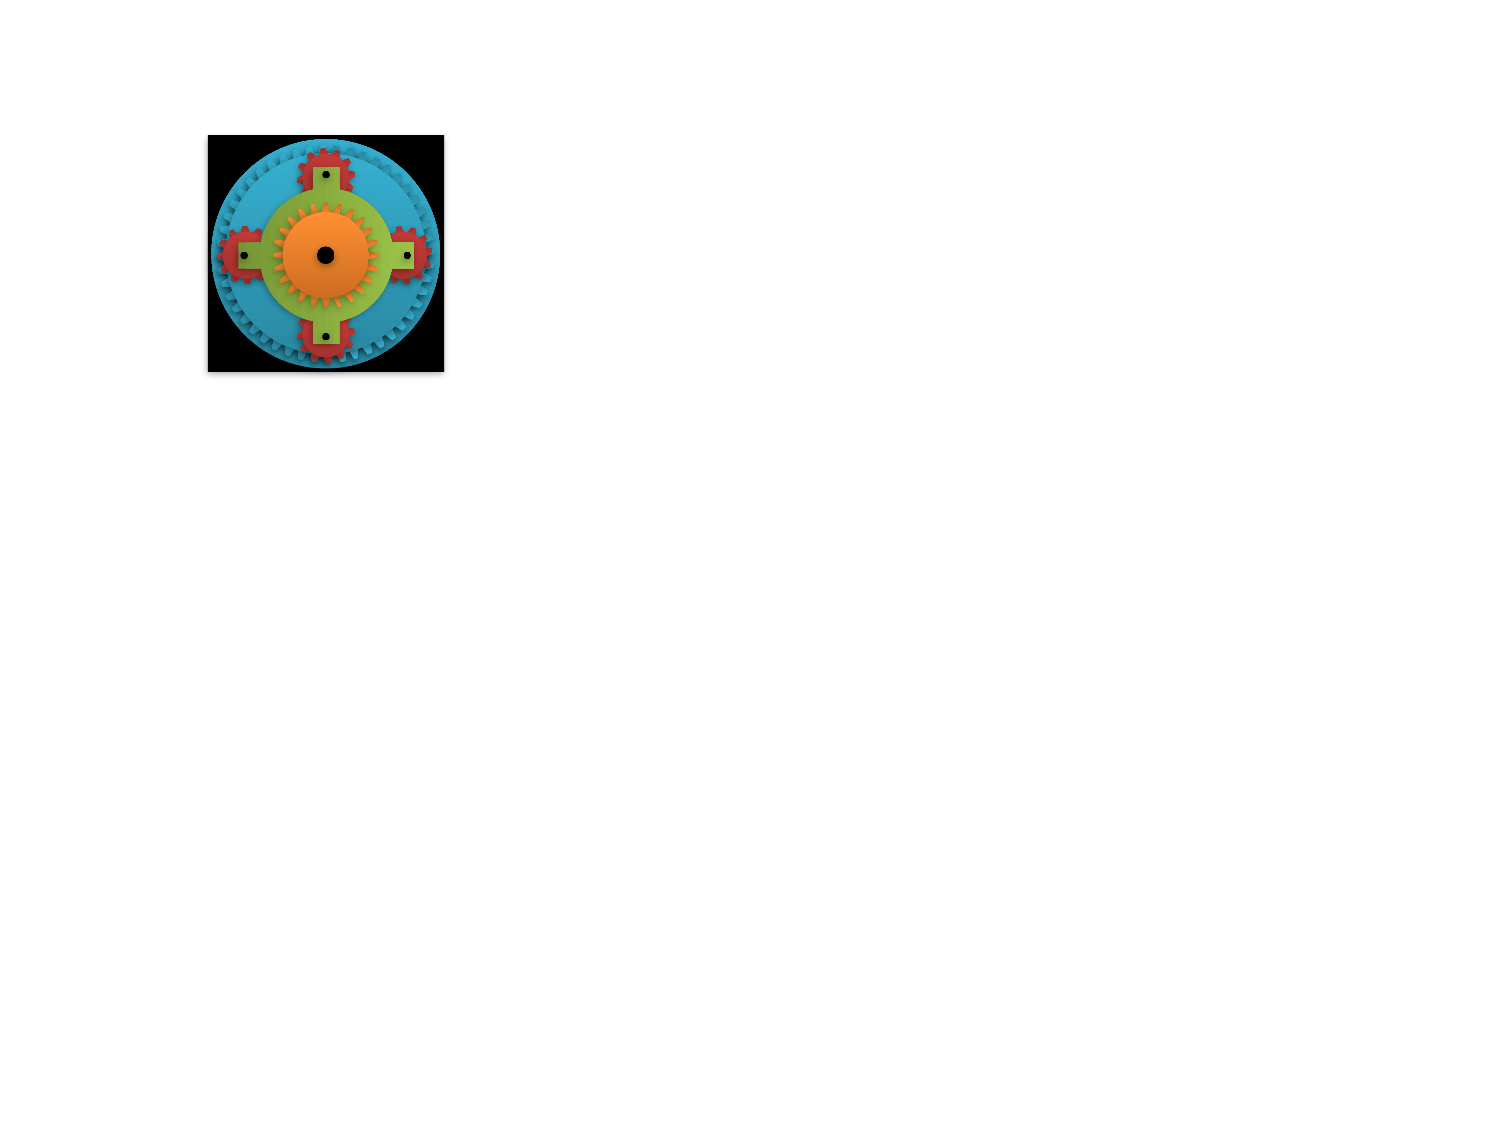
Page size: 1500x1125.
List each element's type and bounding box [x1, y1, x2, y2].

text_box [207, 135, 445, 373]
